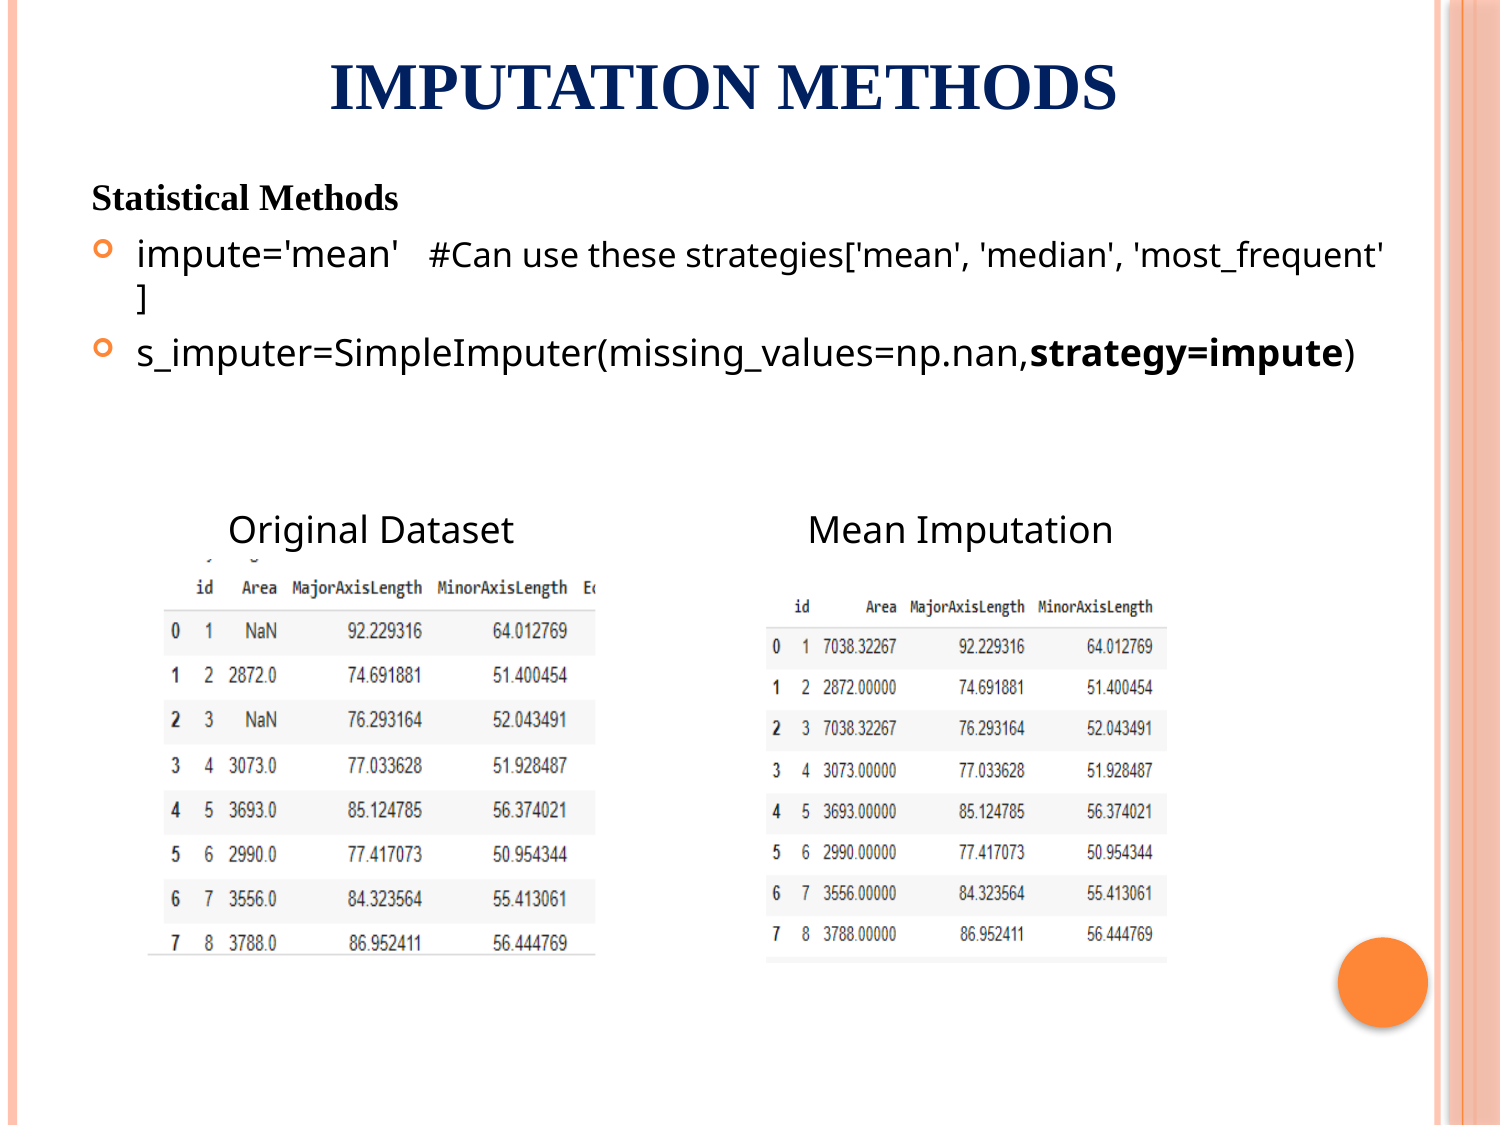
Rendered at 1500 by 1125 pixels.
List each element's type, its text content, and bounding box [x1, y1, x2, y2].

list Statistical Methods impute='mean' #Can use these strategies['mean', 'median', 'most_frequent'] s_imputer=SimpleImputer(missing_values=np.nan,strategy=impute) [76, 160, 1400, 1024]
text_box Mean Imputation [792, 494, 1130, 559]
picture [754, 585, 1168, 964]
title Imputation Methods [112, 30, 1338, 131]
picture [147, 559, 596, 960]
text_box Original Dataset [213, 494, 530, 556]
